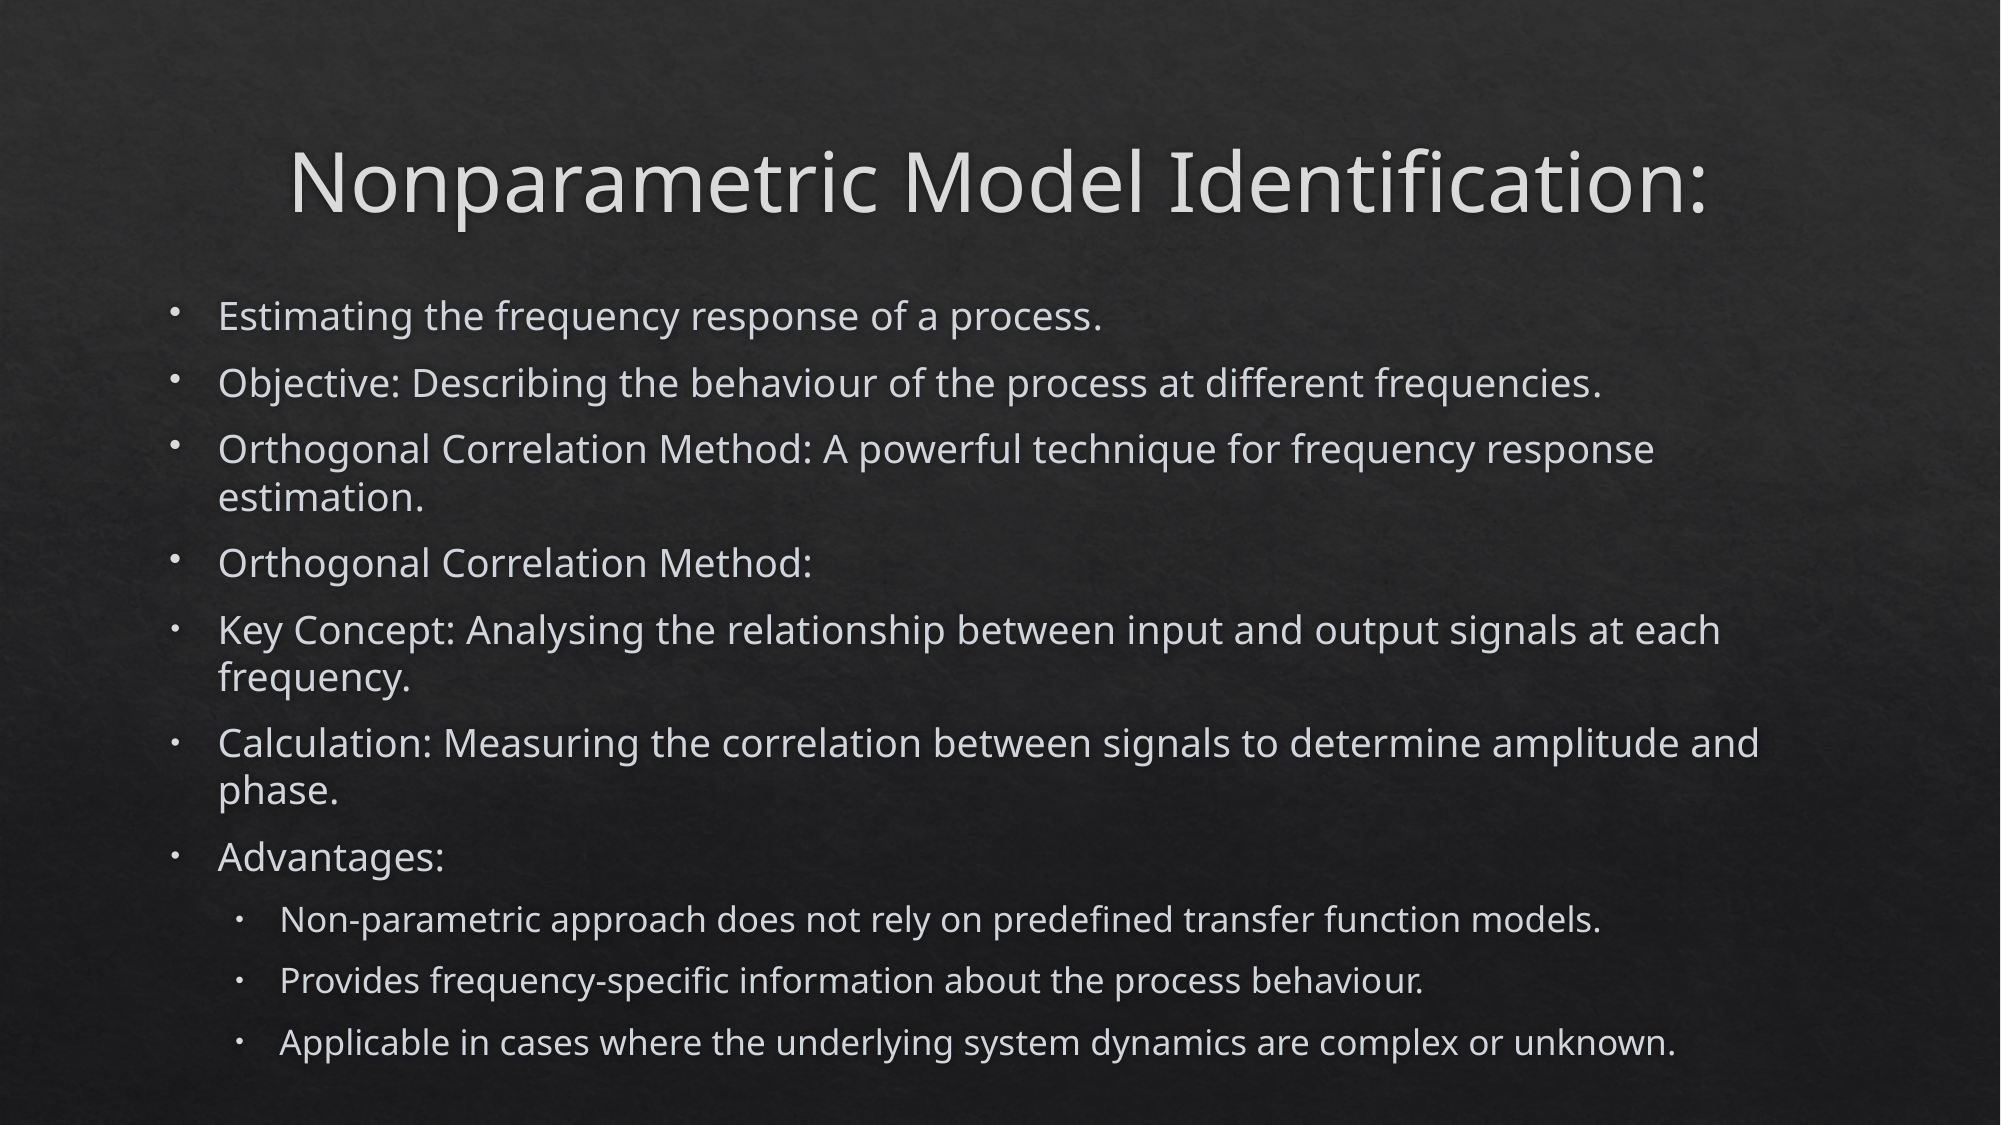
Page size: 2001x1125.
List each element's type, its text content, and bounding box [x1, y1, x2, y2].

list Estimating the frequency response of a process. Objective: Describing the behaviour of the process at different frequencies. Orthogonal Correlation Method: A powerful technique for frequency response estimation. Orthogonal Correlation Method: Key Concept: Analysing the relationship between input and output signals at each frequency. Calculation: Measuring the correlation between signals to determine amplitude and phase. Advantages: Non-parametric approach does not rely on predefined transfer function models. Provides frequency-specific information about the process behaviour. Applicable in cases where the underlying system dynamics are complex or unknown. [149, 284, 1849, 1073]
title Nonparametric Model Identification: [149, 99, 1849, 260]
